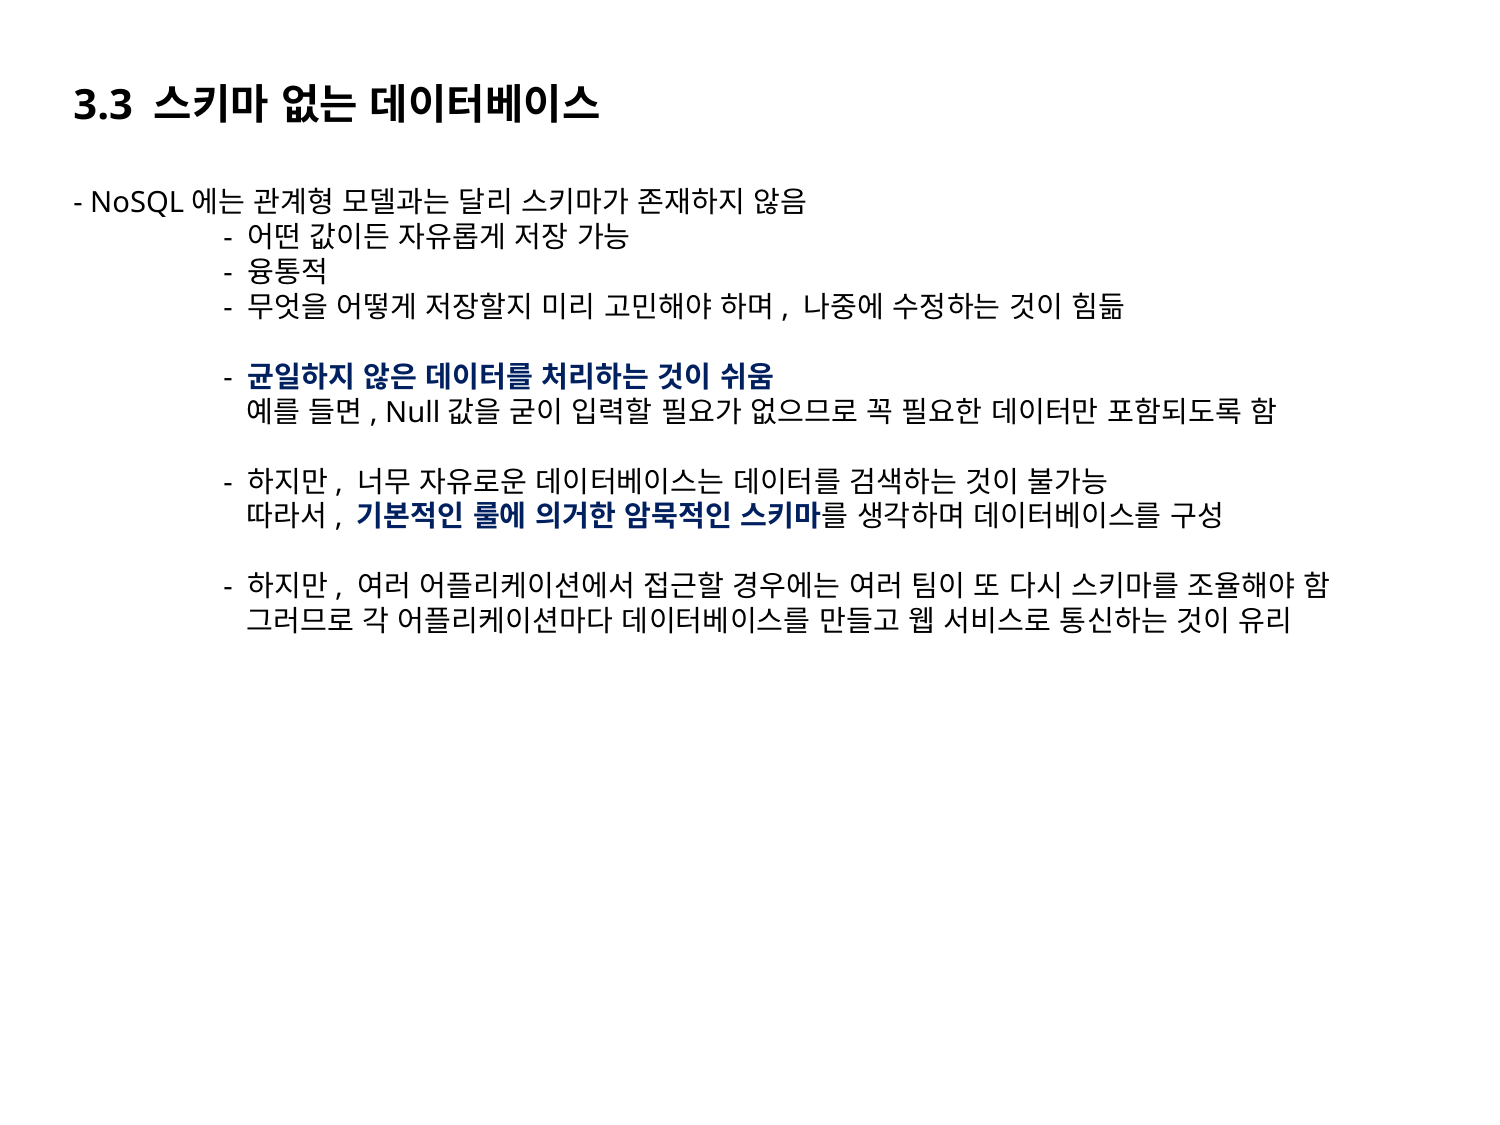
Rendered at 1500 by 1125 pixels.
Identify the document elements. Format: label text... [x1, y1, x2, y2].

text_box - NoSQL에는 관계형 모델과는 달리 스키마가 존재하지 않음 - 어떤 값이든 자유롭게 저장 가능 - 융통적 - 무엇을 어떻게 저장할지 미리 고민해야 하며, 나중에 수정하는 것이 힘듦 - 균일하지 않은 데이터를 처리하는 것이 쉬움 예를 들면, Null값을 굳이 입력할 필요가 없으므로 꼭 필요한 데이터만 포함되도록 함 - 하지만, 너무 자유로운 데이터베이스는 데이터를 검색하는 것이 불가능 따라서, 기본적인 룰에 의거한 암묵적인 스키마를 생각하며 데이터베이스를 구성 - 하지만, 여러 어플리케이션에서 접근할 경우에는 여러 팀이 또 다시 스키마를 조율해야 함 그러므로 각 어플리케이션마다 데이터베이스를 만들고 웹 서비스로 통신하는 것이 유리 [58, 175, 1453, 715]
text_box 3.3 스키마 없는 데이터베이스 [58, 70, 1383, 136]
